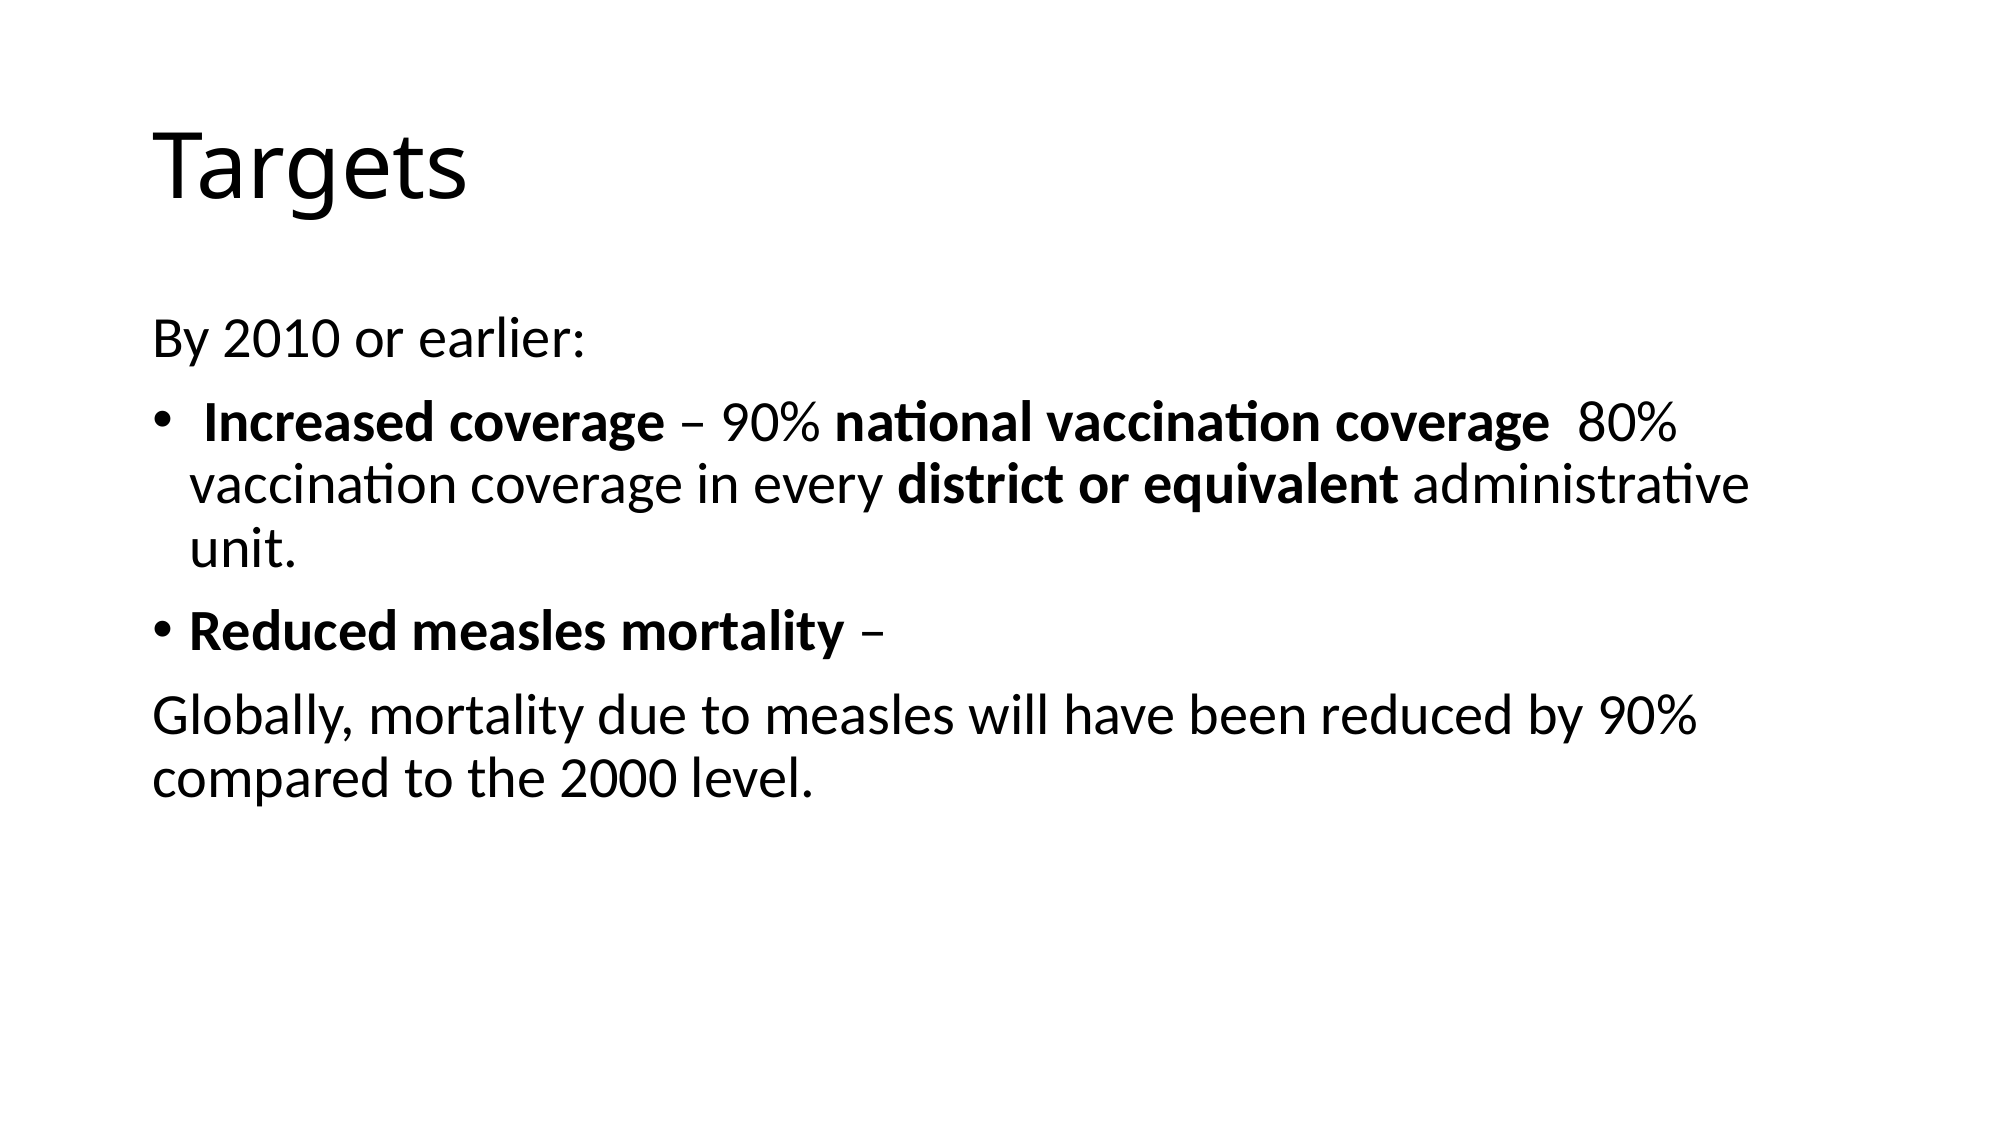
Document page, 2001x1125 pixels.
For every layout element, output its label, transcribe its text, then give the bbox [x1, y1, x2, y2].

list By 2010 or earlier: Increased coverage – 90% national vaccination coverage 80% vaccination coverage in every district or equivalent administrative unit. Reduced measles mortality – Globally, mortality due to measles will have been reduced by 90% compared to the 2000 level. [137, 299, 1863, 1014]
title Targets [137, 59, 1863, 278]
